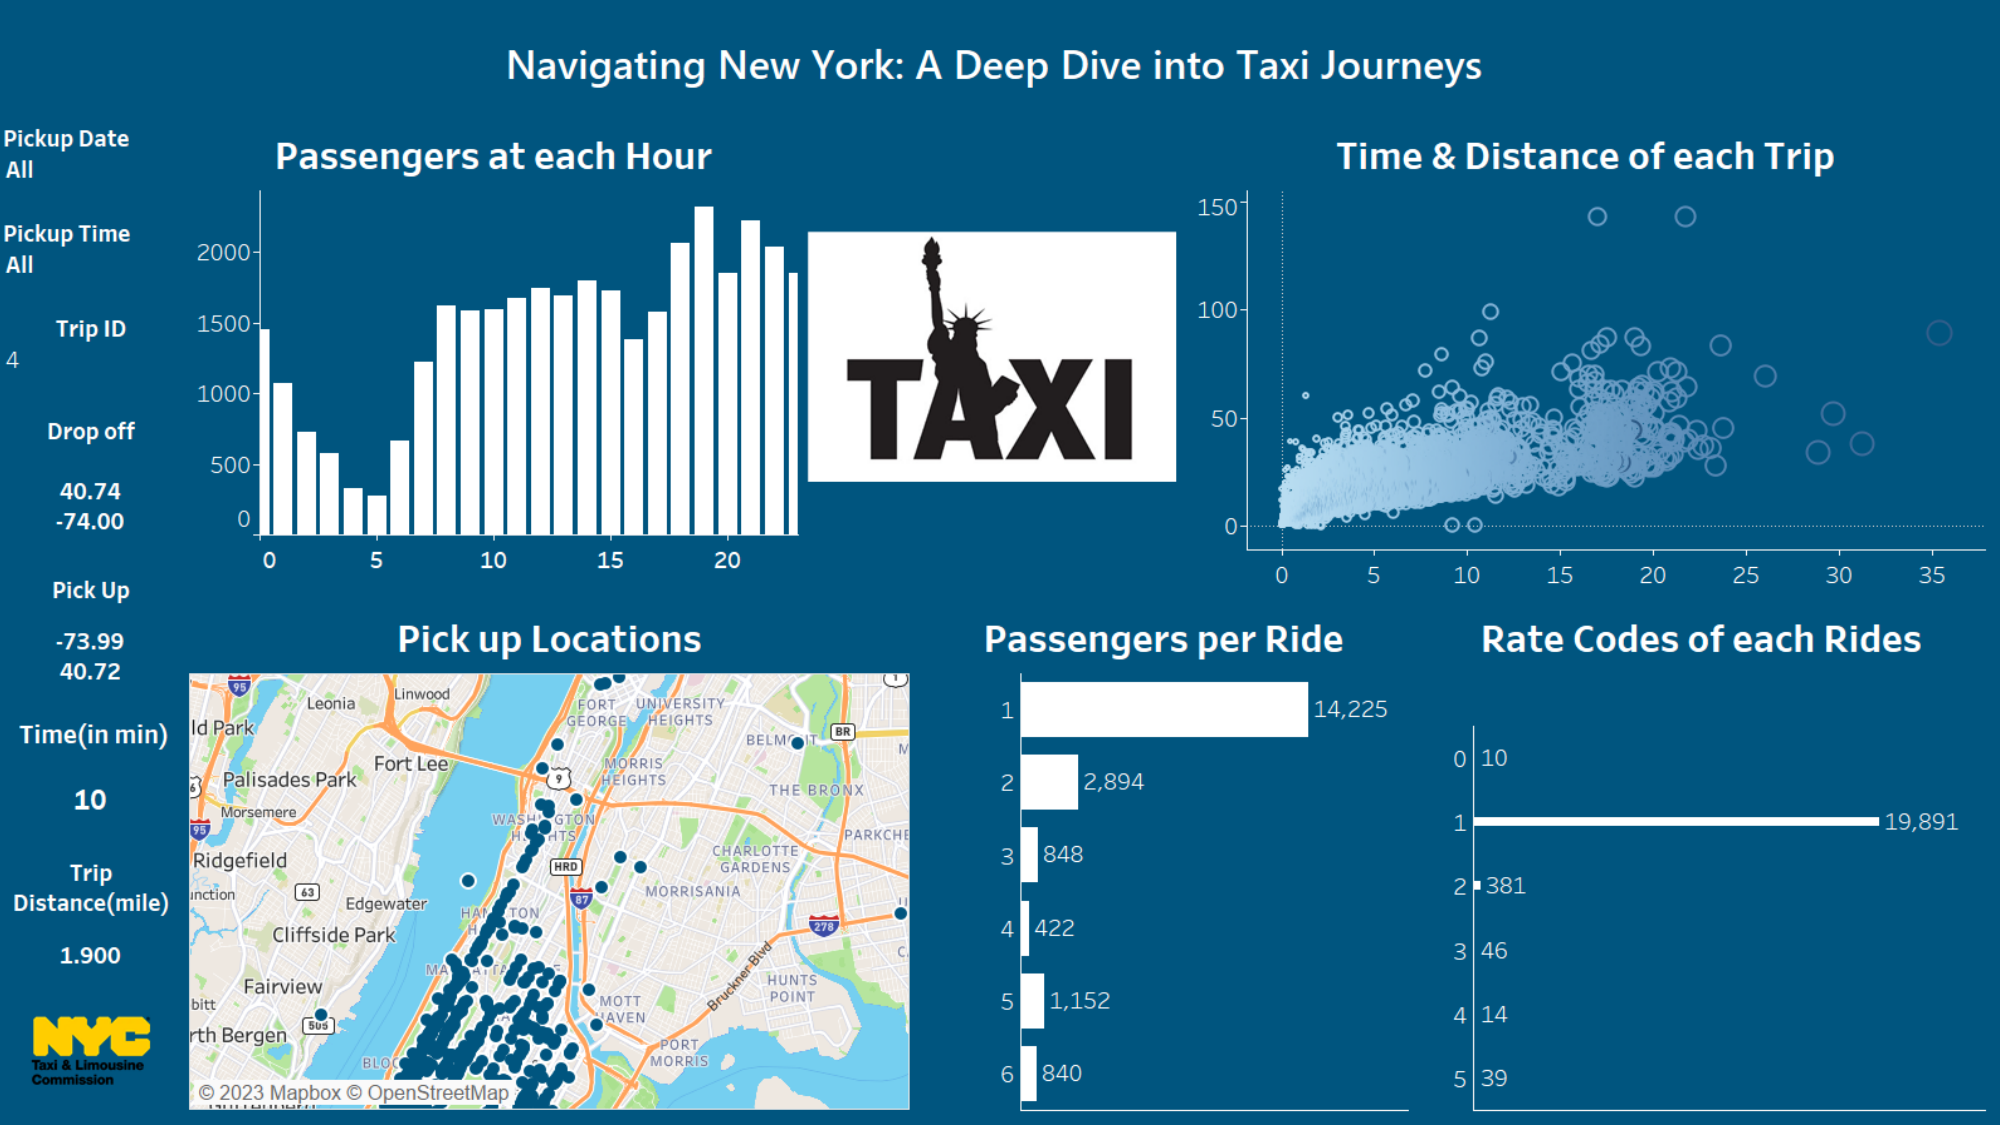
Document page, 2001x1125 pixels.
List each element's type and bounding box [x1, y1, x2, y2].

picture [1328, 701, 1340, 716]
picture [509, 51, 533, 79]
picture [597, 142, 615, 169]
picture [65, 634, 75, 649]
picture [77, 634, 89, 649]
picture [1212, 302, 1236, 317]
picture [1600, 149, 1618, 169]
picture [1673, 149, 1693, 169]
picture [1281, 59, 1299, 79]
picture [1734, 567, 1745, 583]
picture [254, 330, 269, 535]
picture [1588, 207, 1607, 226]
picture [771, 59, 800, 79]
picture [1471, 330, 1488, 346]
picture [1212, 199, 1221, 206]
picture [240, 396, 249, 401]
picture [1030, 632, 1086, 652]
picture [198, 245, 235, 260]
picture [1111, 632, 1130, 659]
picture [1053, 993, 1058, 1008]
picture [264, 552, 275, 568]
picture [80, 131, 106, 146]
picture [1021, 901, 1029, 956]
picture [461, 311, 479, 535]
picture [1085, 774, 1095, 789]
picture [1948, 814, 1954, 829]
picture [1021, 1046, 1036, 1101]
picture [554, 296, 572, 535]
picture [1157, 632, 1169, 652]
picture [102, 582, 129, 603]
picture [503, 632, 521, 659]
picture [1675, 206, 1696, 227]
picture [578, 281, 596, 535]
picture [1370, 149, 1400, 169]
picture [1716, 149, 1732, 169]
picture [381, 149, 399, 169]
picture [1055, 846, 1068, 862]
picture [489, 149, 507, 169]
picture [225, 396, 235, 401]
picture [1495, 750, 1506, 765]
picture [1098, 993, 1109, 1008]
picture [1710, 625, 1724, 652]
picture [1484, 626, 1505, 652]
picture [1887, 814, 1893, 829]
picture [446, 149, 460, 169]
picture [143, 894, 160, 911]
picture [630, 632, 636, 652]
picture [1399, 393, 1420, 411]
picture [65, 514, 75, 529]
picture [1539, 149, 1557, 169]
picture [1936, 814, 1944, 829]
picture [437, 306, 455, 535]
picture [299, 149, 317, 169]
picture [1861, 625, 1880, 652]
picture [1021, 755, 1078, 809]
picture [558, 59, 578, 79]
picture [94, 230, 130, 241]
picture [1495, 943, 1507, 958]
picture [217, 316, 236, 331]
picture [742, 221, 760, 535]
picture [1754, 632, 1773, 652]
picture [494, 552, 507, 568]
picture [1788, 149, 1801, 169]
picture [1042, 1065, 1066, 1081]
picture [320, 453, 338, 535]
picture [556, 149, 594, 169]
picture [1004, 703, 1013, 718]
picture [241, 326, 249, 331]
picture [1362, 701, 1373, 717]
picture [551, 632, 588, 652]
picture [1363, 59, 1382, 79]
picture [1544, 632, 1563, 652]
picture [60, 948, 79, 963]
picture [1316, 701, 1326, 717]
picture [200, 316, 205, 331]
picture [1828, 567, 1838, 583]
picture [536, 1083, 547, 1097]
picture [1087, 999, 1095, 1008]
picture [1338, 59, 1359, 79]
picture [1926, 320, 1952, 346]
picture [1651, 142, 1665, 169]
picture [1458, 944, 1465, 953]
picture [1324, 632, 1343, 652]
picture [1267, 626, 1288, 652]
picture [108, 483, 121, 499]
picture [1044, 846, 1055, 862]
picture [1735, 142, 1753, 169]
picture [661, 59, 680, 79]
picture [1574, 626, 1593, 652]
picture [160, 724, 167, 749]
picture [1528, 626, 1543, 652]
picture [986, 626, 1006, 652]
picture [88, 730, 108, 743]
picture [1260, 59, 1278, 79]
picture [602, 291, 620, 535]
picture [19, 225, 59, 241]
picture [212, 457, 223, 473]
picture [239, 245, 249, 260]
picture [532, 288, 550, 535]
picture [63, 230, 73, 246]
picture [422, 632, 429, 652]
picture [391, 441, 409, 535]
picture [1776, 632, 1792, 652]
picture [1321, 51, 1334, 79]
picture [627, 143, 649, 169]
picture [34, 1017, 150, 1056]
picture [611, 626, 626, 652]
picture [240, 468, 249, 473]
picture [509, 143, 524, 169]
picture [1920, 814, 1930, 824]
picture [1713, 417, 1734, 439]
picture [1337, 143, 1357, 169]
picture [1090, 632, 1108, 652]
picture [1049, 920, 1074, 936]
picture [462, 149, 479, 169]
picture [1070, 1065, 1081, 1081]
picture [611, 552, 622, 568]
picture [71, 865, 83, 880]
picture [1454, 1008, 1464, 1023]
picture [1445, 517, 1460, 533]
picture [1226, 519, 1236, 534]
picture [94, 664, 119, 679]
picture [1629, 149, 1649, 169]
picture [1220, 632, 1239, 652]
picture [117, 899, 133, 910]
picture [652, 149, 693, 169]
picture [1292, 632, 1298, 652]
picture [789, 273, 797, 535]
picture [1582, 327, 1617, 360]
picture [812, 51, 834, 79]
picture [344, 488, 362, 535]
picture [107, 131, 128, 146]
picture [1170, 632, 1187, 652]
picture [485, 310, 503, 535]
picture [1467, 517, 1482, 533]
picture [1104, 774, 1117, 789]
picture [1199, 632, 1217, 659]
picture [1561, 574, 1572, 583]
picture [56, 321, 68, 336]
picture [1236, 51, 1259, 79]
picture [1226, 411, 1236, 421]
picture [225, 468, 235, 473]
picture [599, 552, 610, 568]
picture [112, 321, 126, 336]
picture [1403, 149, 1422, 169]
picture [1276, 567, 1286, 583]
picture [1166, 59, 1185, 79]
picture [1826, 626, 1847, 652]
picture [1503, 143, 1537, 169]
picture [684, 59, 704, 87]
picture [1921, 567, 1931, 583]
picture [1507, 632, 1525, 652]
picture [415, 362, 433, 535]
picture [1748, 567, 1758, 574]
picture [1009, 632, 1026, 652]
picture [765, 247, 783, 535]
picture [590, 59, 610, 87]
picture [715, 552, 741, 568]
picture [1418, 363, 1432, 377]
picture [87, 325, 98, 341]
picture [836, 59, 858, 79]
picture [1495, 1006, 1505, 1022]
picture [1796, 625, 1813, 652]
picture [1122, 59, 1141, 79]
picture [1455, 884, 1465, 894]
picture [278, 143, 297, 169]
picture [1883, 632, 1901, 652]
picture [75, 790, 89, 809]
picture [1071, 846, 1083, 862]
picture [684, 632, 700, 652]
picture [1200, 302, 1206, 317]
picture [226, 386, 236, 396]
picture [1840, 567, 1851, 583]
picture [162, 893, 168, 915]
picture [70, 325, 83, 336]
picture [1482, 303, 1499, 320]
picture [648, 312, 666, 535]
picture [274, 383, 292, 535]
picture [35, 730, 39, 743]
picture [5, 226, 16, 241]
picture [1021, 828, 1037, 882]
picture [1387, 59, 1421, 79]
picture [1902, 814, 1910, 829]
picture [1213, 206, 1223, 215]
picture [1377, 705, 1387, 717]
picture [115, 730, 136, 743]
picture [1362, 149, 1366, 169]
picture [1466, 59, 1481, 79]
picture [1695, 149, 1713, 169]
picture [538, 59, 556, 79]
picture [371, 552, 382, 568]
picture [1562, 567, 1571, 574]
picture [1710, 335, 1731, 356]
picture [433, 632, 448, 652]
picture [508, 298, 526, 535]
picture [480, 632, 498, 652]
picture [1200, 200, 1208, 215]
picture [20, 726, 33, 743]
picture [1027, 59, 1048, 87]
picture [1369, 574, 1379, 583]
picture [15, 893, 114, 915]
picture [581, 59, 586, 79]
picture [1619, 625, 1637, 652]
picture [7, 352, 18, 367]
picture [359, 149, 377, 169]
picture [1226, 199, 1236, 215]
picture [1001, 921, 1011, 937]
picture [1002, 780, 1012, 790]
picture [1596, 632, 1616, 652]
picture [1492, 878, 1512, 893]
picture [401, 626, 419, 652]
picture [1653, 567, 1665, 583]
picture [1187, 53, 1201, 79]
picture [1432, 143, 1455, 169]
picture [651, 59, 656, 79]
picture [80, 948, 121, 963]
picture [1021, 682, 1308, 737]
picture [1036, 920, 1047, 935]
picture [1455, 751, 1465, 761]
picture [341, 149, 357, 169]
picture [63, 134, 73, 151]
picture [1132, 774, 1142, 789]
picture [1301, 625, 1320, 652]
picture [79, 226, 97, 241]
picture [226, 457, 235, 462]
picture [105, 321, 109, 336]
picture [720, 51, 746, 79]
picture [1641, 632, 1659, 652]
picture [1851, 632, 1857, 652]
picture [60, 664, 87, 679]
picture [98, 514, 123, 529]
picture [1091, 59, 1120, 79]
picture [1202, 59, 1224, 79]
picture [671, 243, 689, 535]
picture [49, 423, 98, 444]
picture [1349, 701, 1359, 717]
picture [104, 422, 134, 439]
picture [402, 149, 421, 176]
picture [6, 161, 26, 177]
picture [695, 207, 713, 535]
picture [211, 386, 226, 401]
picture [200, 386, 205, 401]
picture [482, 552, 493, 568]
picture [146, 730, 157, 743]
picture [917, 51, 942, 79]
picture [1467, 567, 1479, 583]
picture [1764, 143, 1784, 169]
picture [613, 59, 631, 79]
picture [1805, 149, 1810, 169]
picture [808, 232, 1176, 481]
picture [425, 149, 443, 169]
picture [1560, 149, 1578, 169]
picture [663, 632, 680, 652]
picture [239, 511, 249, 521]
picture [698, 149, 712, 169]
picture [1850, 431, 1875, 456]
picture [1935, 574, 1944, 583]
picture [1456, 762, 1465, 767]
picture [1005, 849, 1012, 858]
picture [1474, 353, 1494, 376]
picture [625, 340, 643, 535]
picture [6, 256, 26, 272]
picture [749, 59, 768, 79]
picture [535, 149, 553, 169]
picture [1582, 149, 1598, 169]
picture [1242, 632, 1256, 652]
picture [136, 895, 140, 910]
picture [84, 865, 98, 880]
picture [719, 273, 737, 535]
picture [1814, 149, 1833, 176]
picture [1734, 632, 1752, 652]
picture [1369, 567, 1378, 574]
picture [90, 790, 106, 809]
picture [298, 432, 316, 535]
picture [1515, 878, 1522, 893]
picture [1002, 994, 1012, 1003]
picture [190, 674, 909, 1109]
picture [1662, 632, 1679, 652]
picture [93, 634, 123, 649]
picture [102, 869, 112, 885]
picture [44, 724, 87, 749]
picture [1934, 567, 1944, 574]
picture [451, 625, 469, 652]
picture [1212, 411, 1223, 426]
picture [1133, 632, 1152, 652]
picture [94, 483, 107, 499]
picture [225, 245, 235, 250]
picture [1021, 974, 1044, 1028]
picture [1806, 440, 1831, 465]
picture [1302, 392, 1309, 399]
picture [640, 632, 659, 652]
picture [1904, 632, 1920, 652]
picture [1483, 1007, 1492, 1022]
picture [1302, 59, 1308, 79]
picture [5, 131, 16, 146]
picture [1467, 143, 1489, 169]
picture [1155, 59, 1161, 79]
picture [1754, 365, 1777, 387]
picture [1483, 1070, 1506, 1086]
picture [17, 129, 59, 146]
picture [54, 581, 95, 598]
picture [634, 53, 648, 79]
picture [1484, 750, 1489, 765]
picture [1482, 943, 1491, 958]
picture [1363, 407, 1374, 419]
picture [1641, 567, 1652, 583]
picture [591, 632, 609, 652]
picture [1624, 327, 1651, 356]
picture [533, 626, 548, 652]
picture [60, 483, 87, 499]
picture [1279, 354, 1726, 530]
picture [1473, 727, 1985, 1111]
picture [368, 496, 386, 535]
picture [1425, 59, 1444, 79]
picture [1821, 401, 1846, 426]
picture [1747, 574, 1758, 583]
picture [1003, 1073, 1013, 1082]
picture [958, 51, 1024, 79]
picture [1689, 632, 1708, 652]
picture [1065, 51, 1088, 79]
picture [1118, 774, 1129, 789]
picture [239, 457, 249, 467]
picture [1435, 347, 1449, 361]
picture [1494, 149, 1499, 169]
picture [1445, 59, 1465, 87]
picture [320, 149, 337, 169]
picture [1002, 1067, 1007, 1076]
picture [862, 49, 893, 79]
picture [76, 514, 90, 529]
